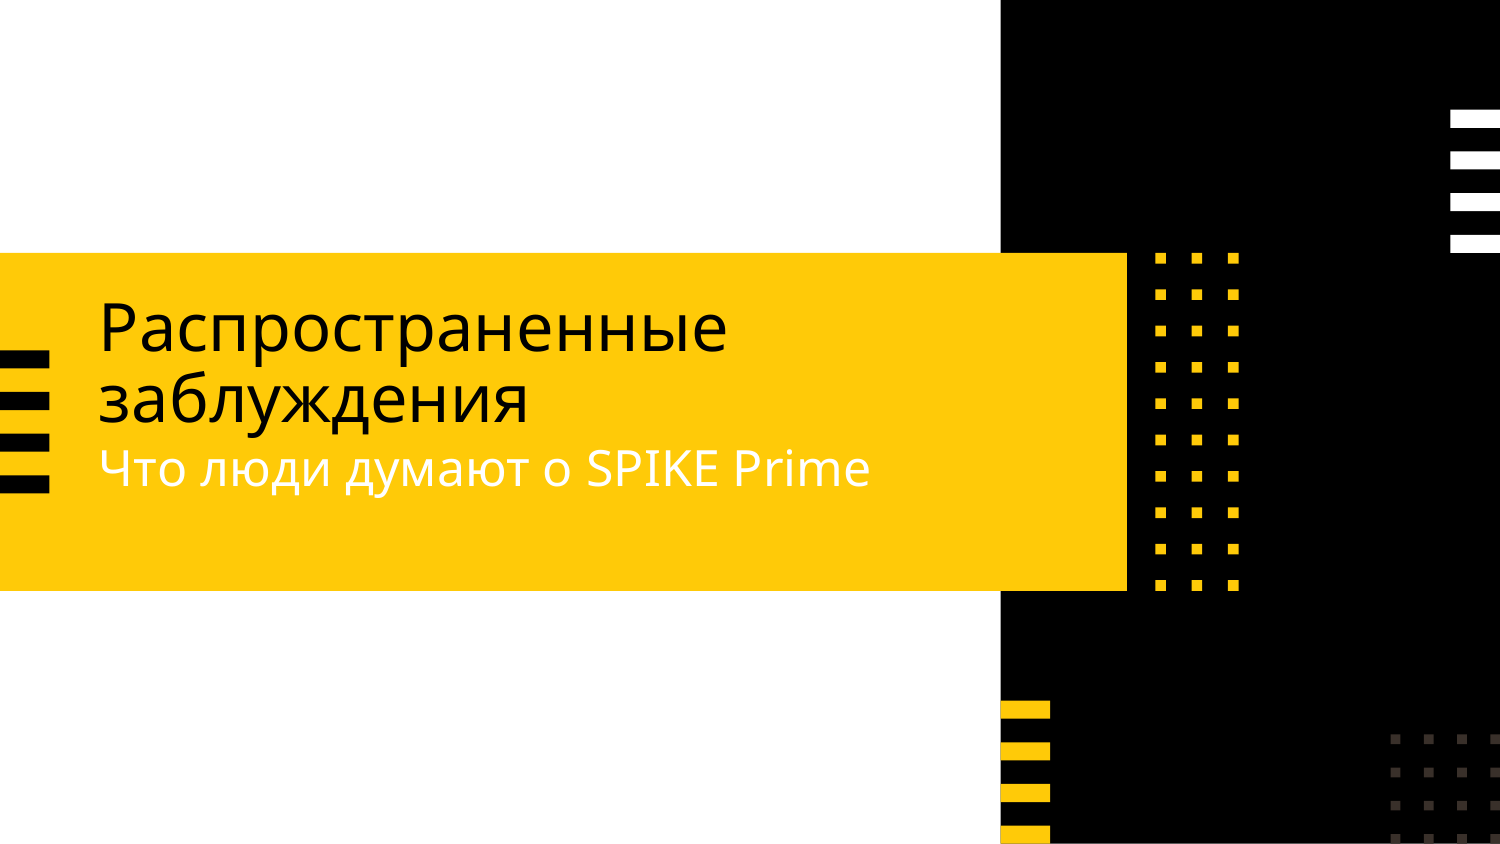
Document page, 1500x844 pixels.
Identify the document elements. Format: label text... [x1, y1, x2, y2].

subtitle Что люди думают о SPIKE Prime [98, 427, 1001, 490]
title Распространенные заблуждения [98, 294, 1119, 438]
